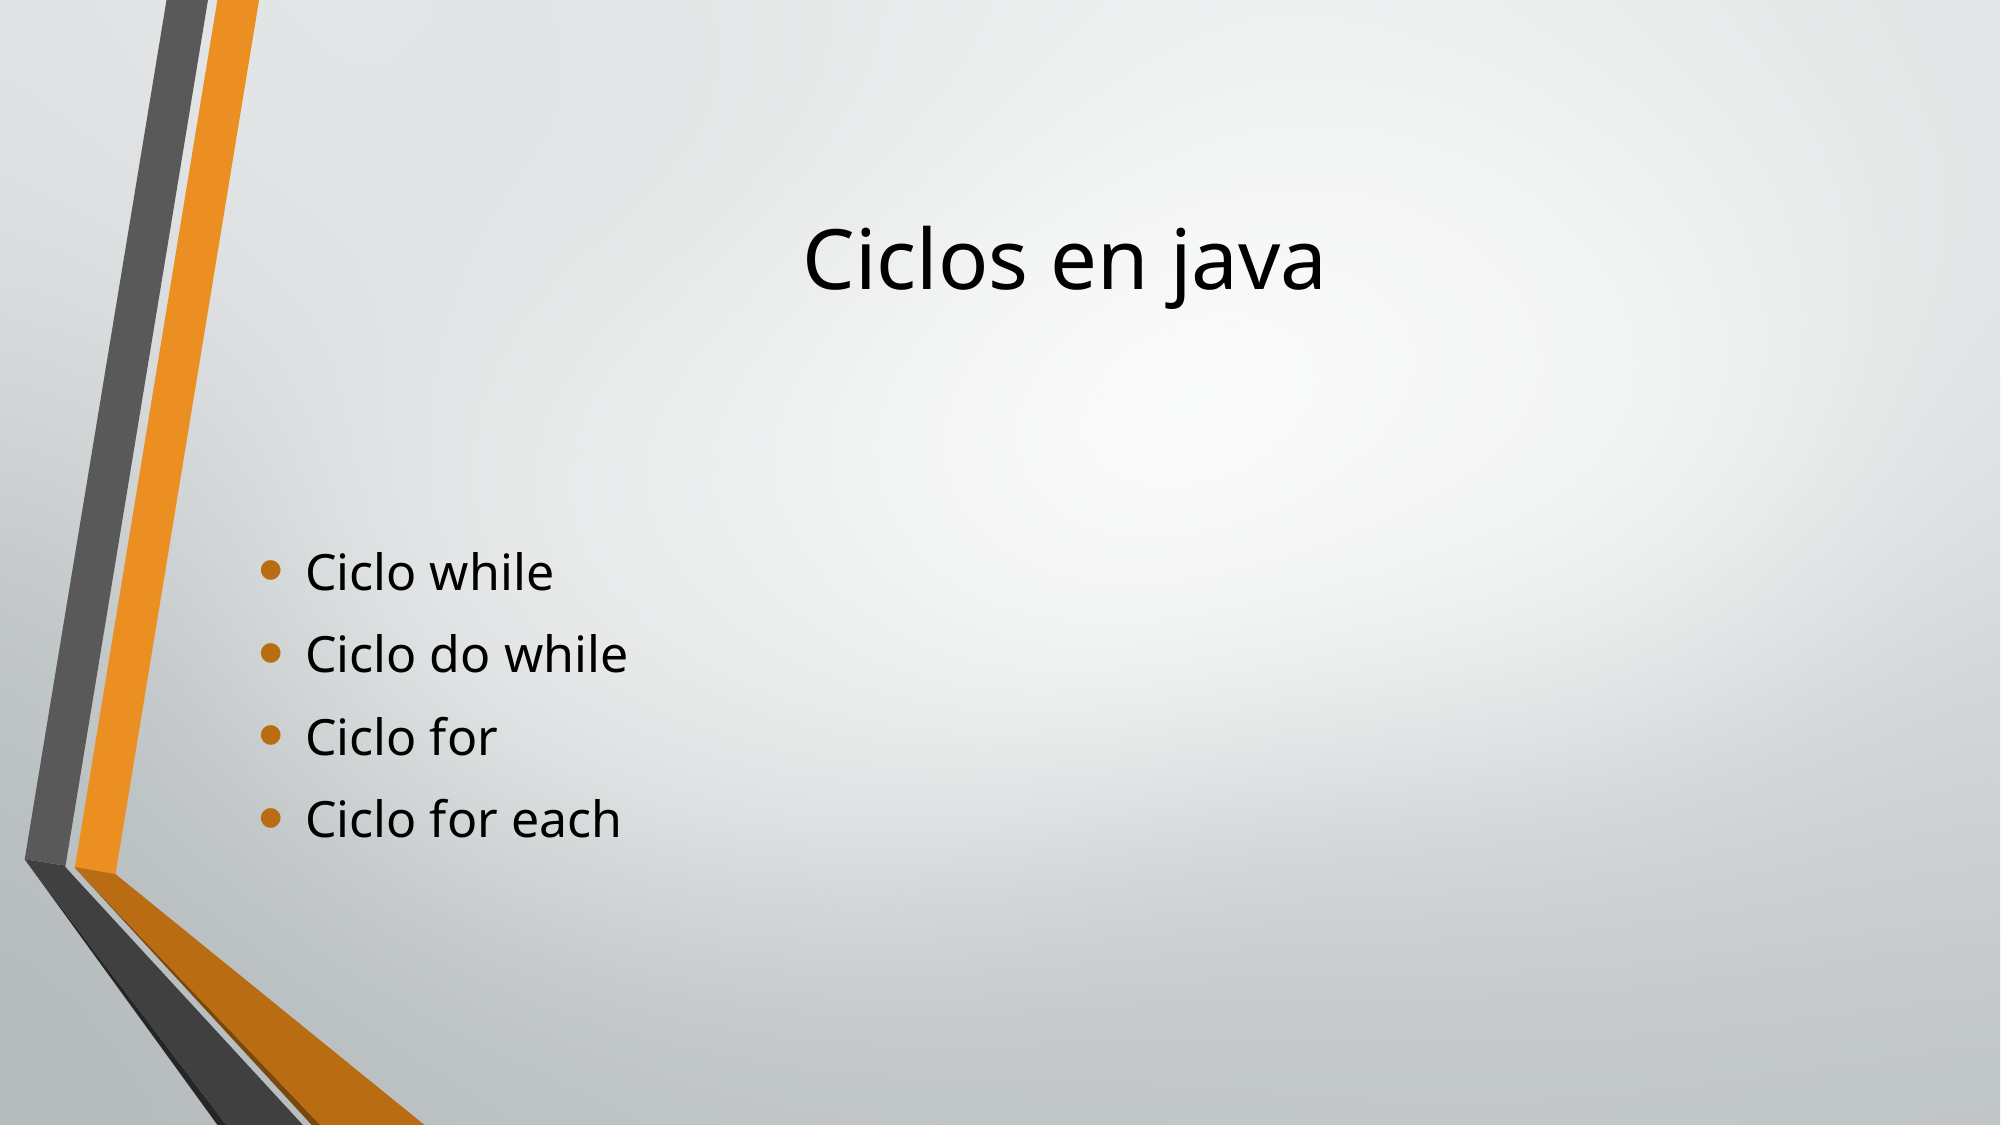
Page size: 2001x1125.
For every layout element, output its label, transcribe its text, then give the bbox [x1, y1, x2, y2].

title Ciclos en java [243, 112, 1887, 400]
list Ciclo while Ciclo do while Ciclo for Ciclo for each [243, 437, 1887, 950]
